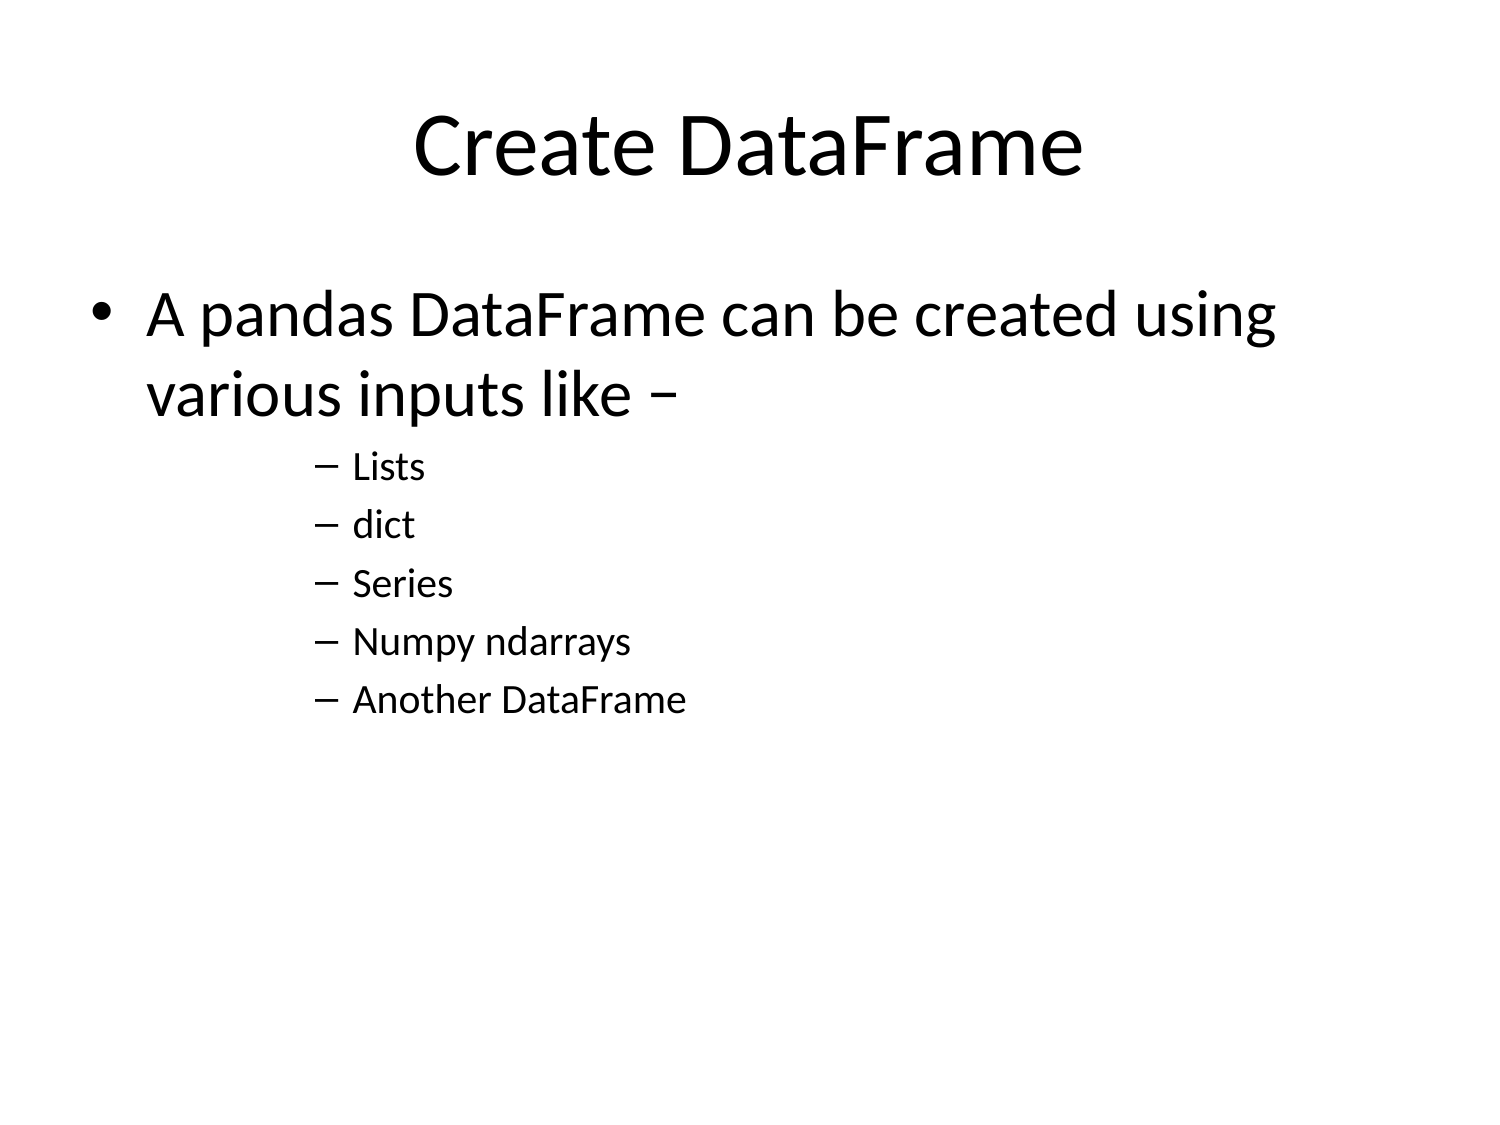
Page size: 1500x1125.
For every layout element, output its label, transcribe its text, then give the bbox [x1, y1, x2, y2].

title Create DataFrame [75, 45, 1425, 233]
list A pandas DataFrame can be created using various inputs like − Lists dict Series Numpy ndarrays Another DataFrame [75, 262, 1425, 1005]
